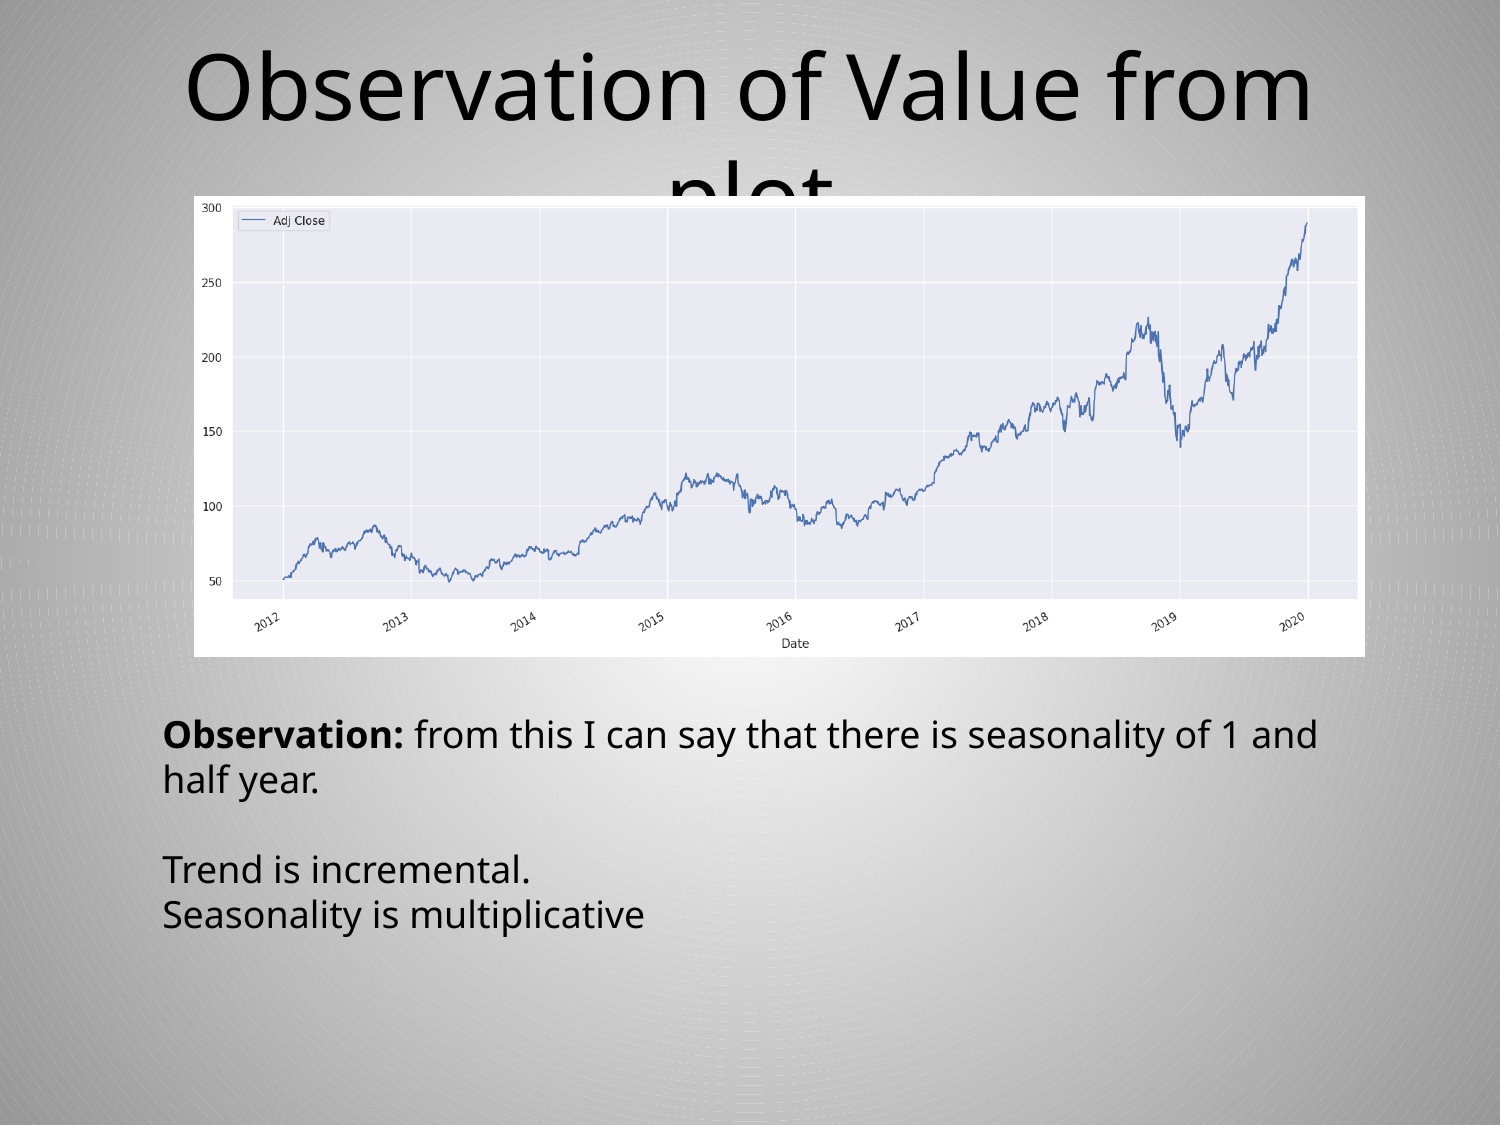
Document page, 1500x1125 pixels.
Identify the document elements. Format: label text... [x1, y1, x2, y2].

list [194, 196, 1365, 658]
title Observation of Value from plot [75, 45, 1425, 233]
text_box Observation: from this I can say that there is seasonality of 1 and half year. Trend is incremental. Seasonality is multiplicative [147, 704, 1365, 944]
